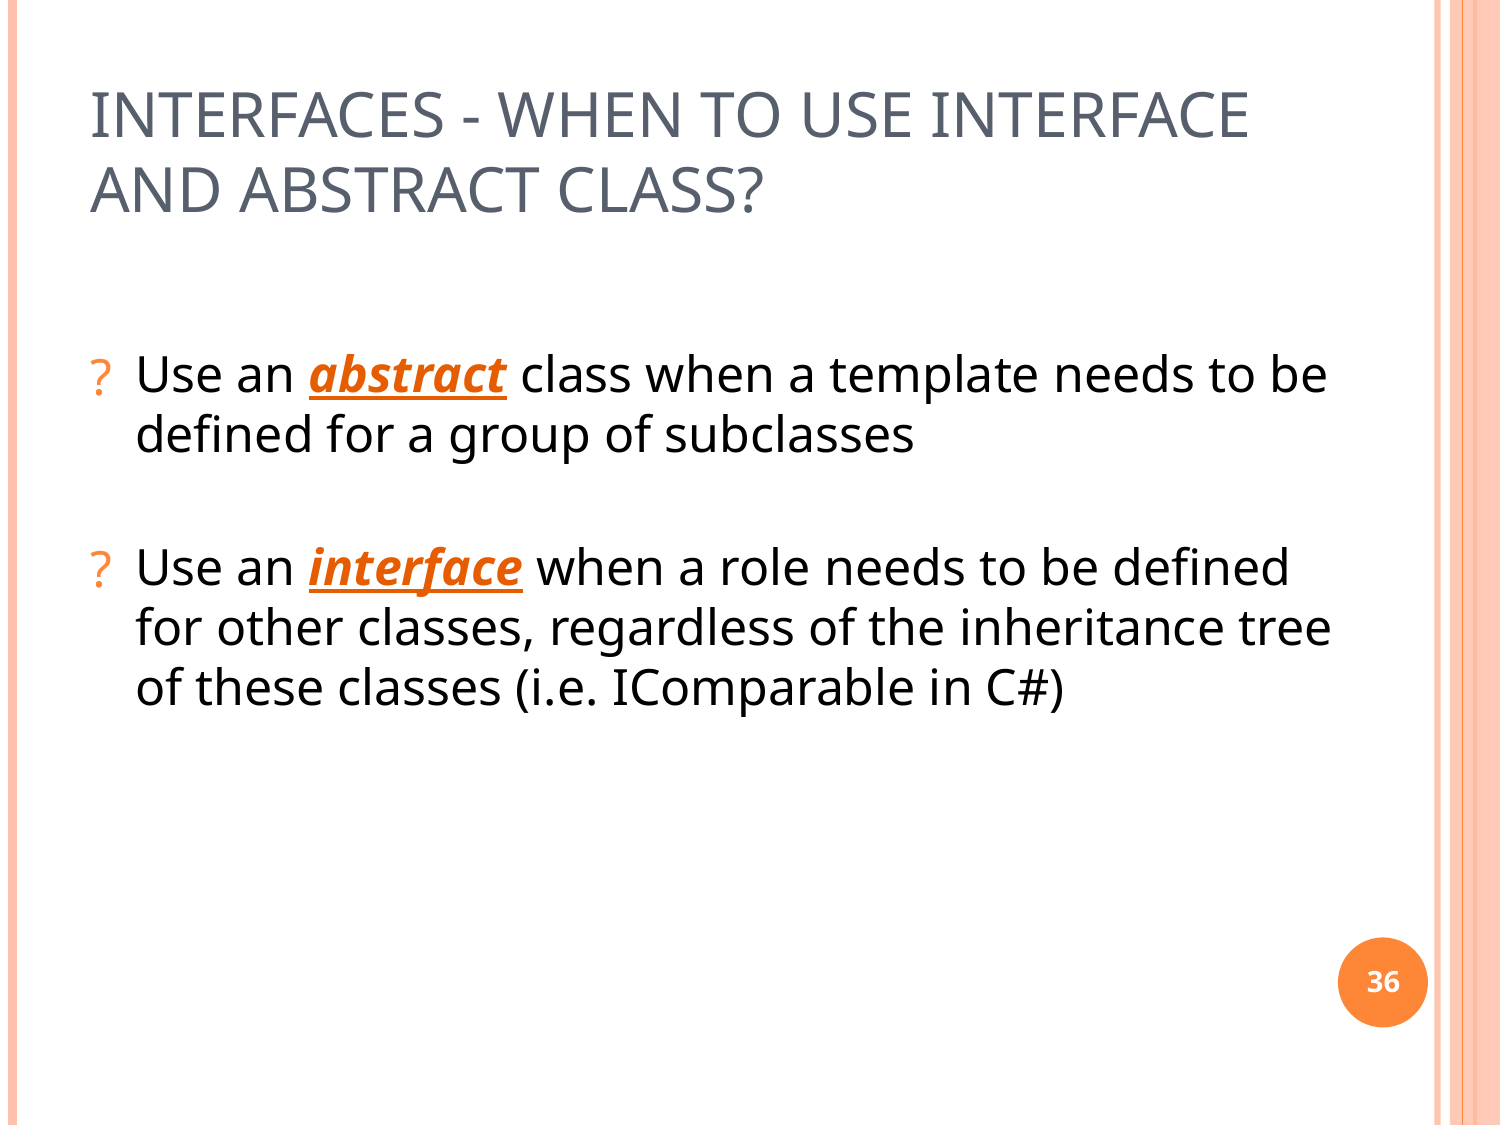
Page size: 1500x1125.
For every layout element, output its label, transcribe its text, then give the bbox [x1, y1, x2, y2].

slide_number 36 [1333, 940, 1434, 1027]
list Use an abstract class when a template needs to be defined for a group of subclasses Use an interface when a role needs to be defined for other classes, regardless of the inheritance tree of these classes (i.e. IComparable in C#) [75, 262, 1388, 1113]
title Interfaces - When to use Interface and Abstract Class? [75, 45, 1300, 233]
